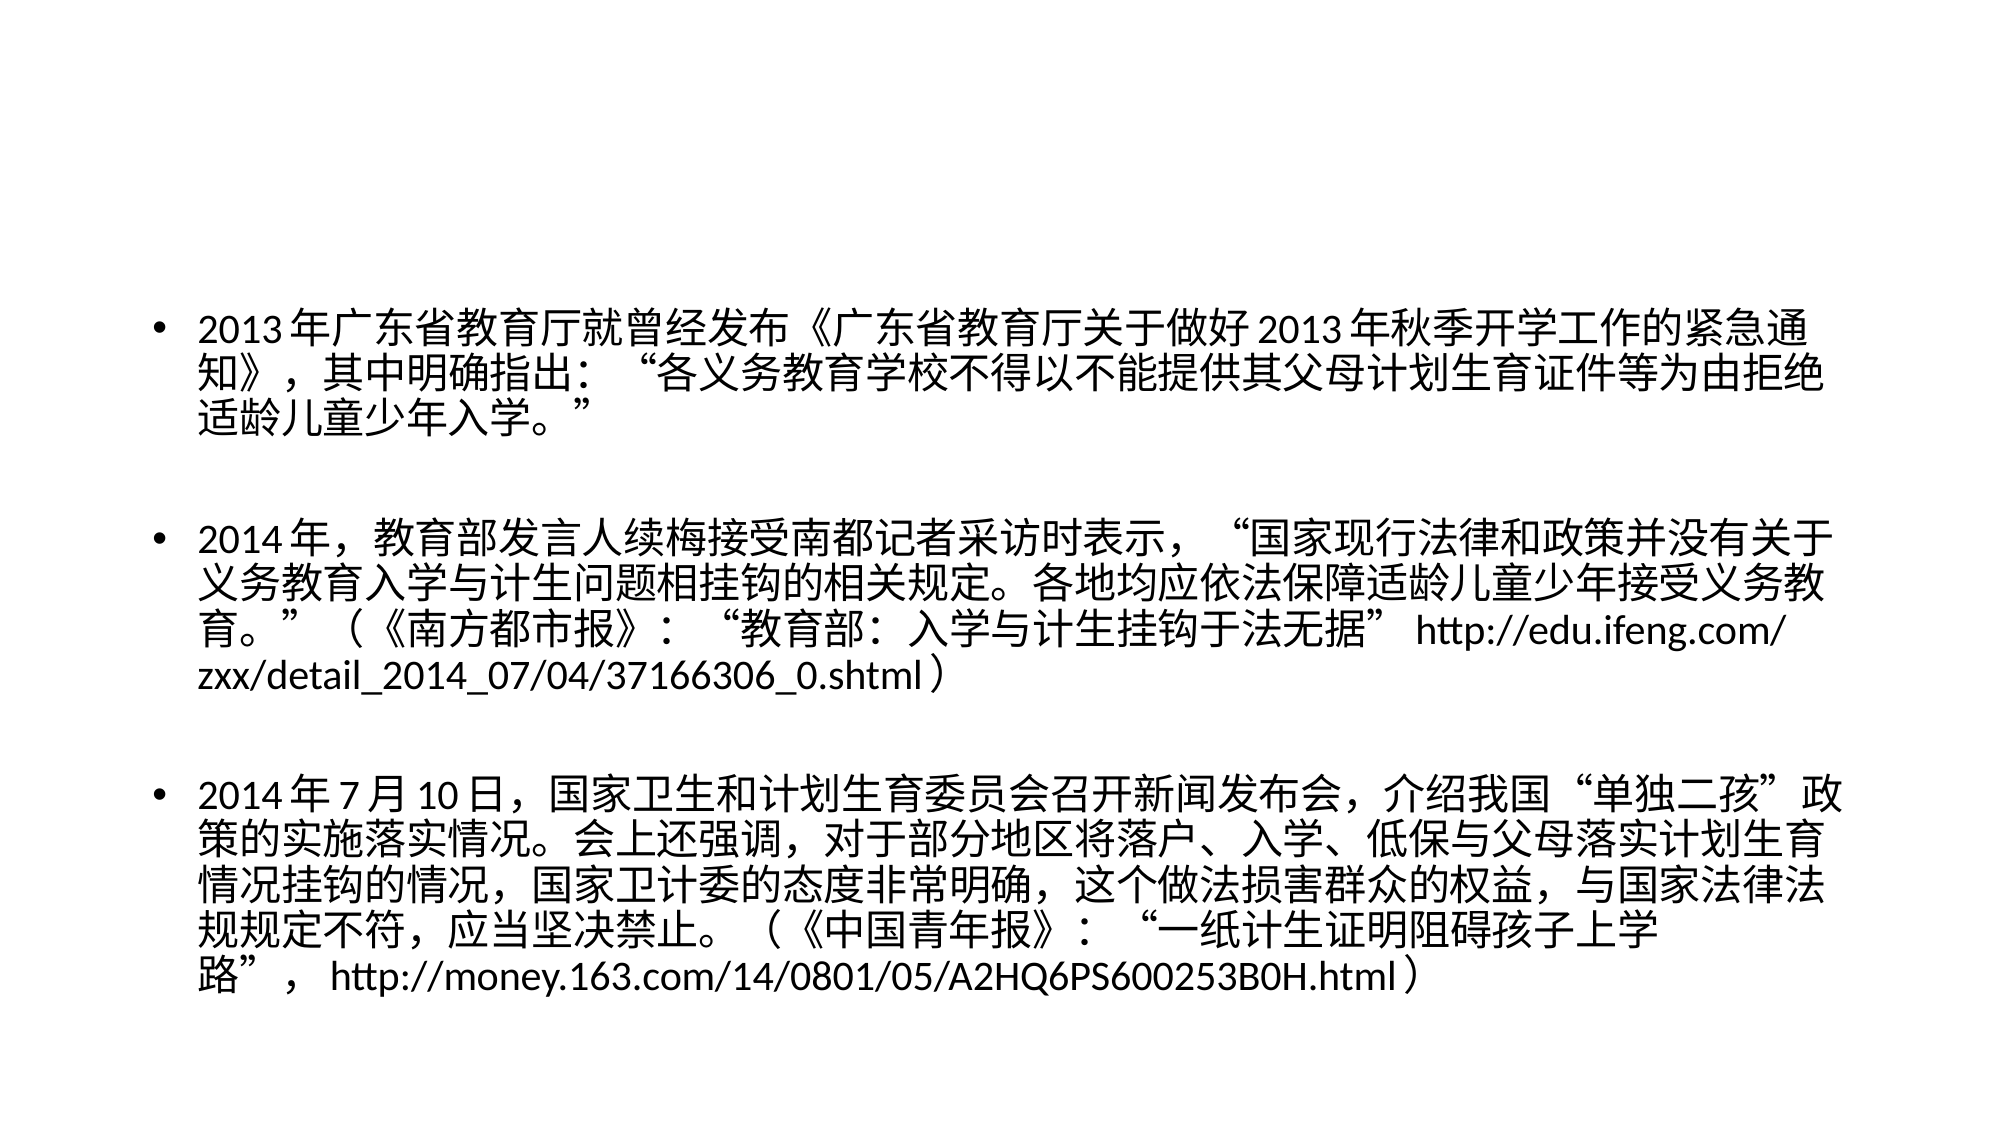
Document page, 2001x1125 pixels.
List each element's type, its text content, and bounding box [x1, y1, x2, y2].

list 2013年广东省教育厅就曾经发布《广东省教育厅关于做好2013年秋季开学工作的紧急通知》，其中明确指出：“各义务教育学校不得以不能提供其父母计划生育证件等为由拒绝适龄儿童少年入学。” 2014年，教育部发言人续梅接受南都记者采访时表示，“国家现行法律和政策并没有关于义务教育入学与计生问题相挂钩的相关规定。各地均应依法保障适龄儿童少年接受义务教育。”（《南方都市报》：“教育部：入学与计生挂钩于法无据”http://edu.ifeng.com/zxx/detail_2014_07/04/37166306_0.shtml） 2014年7月10日，国家卫生和计划生育委员会召开新闻发布会，介绍我国“单独二孩”政策的实施落实情况。会上还强调，对于部分地区将落户、入学、低保与父母落实计划生育情况挂钩的情况，国家卫计委的态度非常明确，这个做法损害群众的权益，与国家法律法规规定不符，应当坚决禁止。（《中国青年报》：“一纸计生证明阻碍孩子上学路”，http://money.163.com/14/0801/05/A2HQ6PS600253B0H.html） [137, 299, 1863, 1014]
